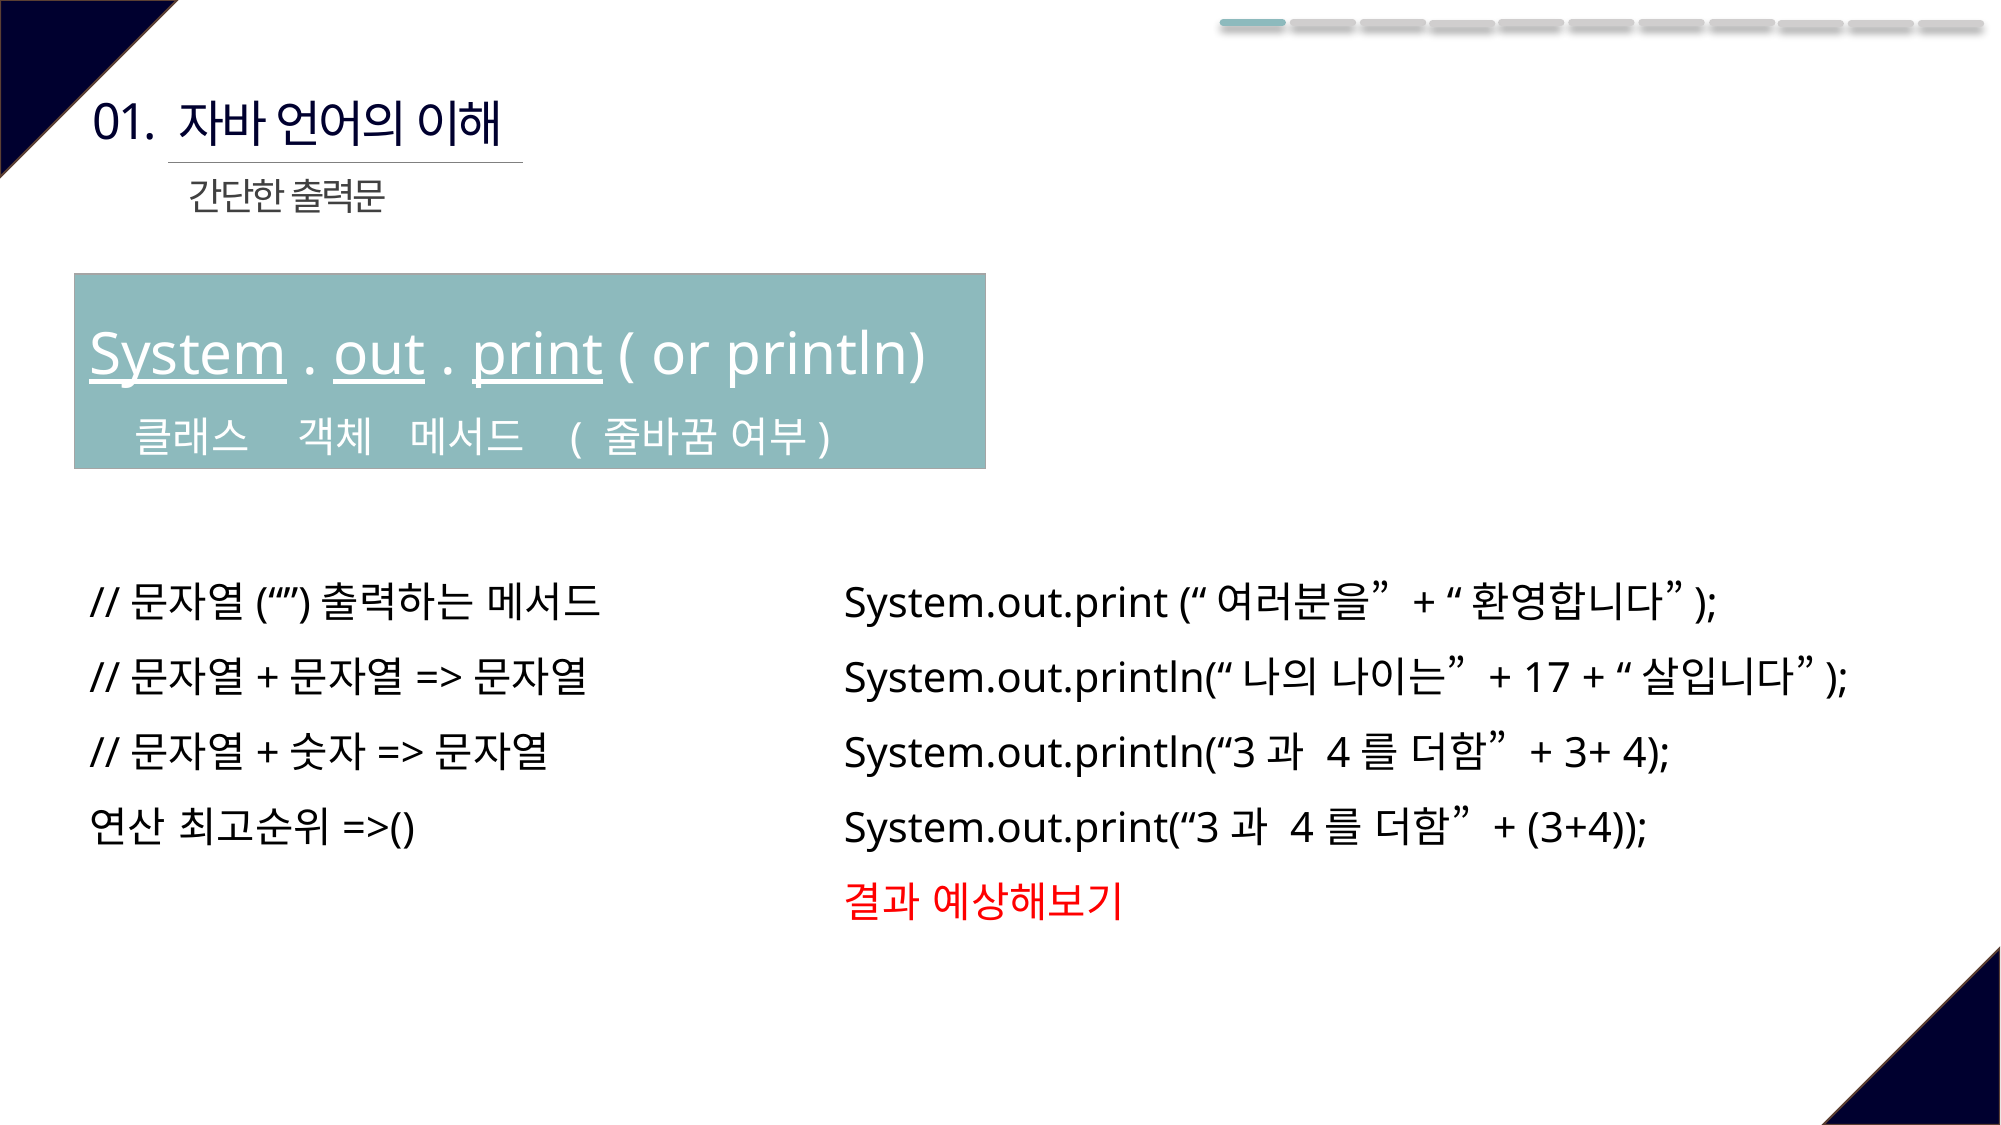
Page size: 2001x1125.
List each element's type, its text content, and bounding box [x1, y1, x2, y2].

text_box System . out . print ( or println) 클래스 객체 메서드 ( 줄바꿈 여부) [74, 273, 986, 469]
text_box //문자열(“”)출력하는 메서드 //문자열+문자열=>문자열 //문자열+숫자=>문자열 연산 최고순위=>() [74, 543, 734, 859]
text_box 자바 언어의 이해 [164, 85, 519, 160]
text_box System.out.print (“여러분을” + “환영합니다”); System.out.println(“나의 나이는” + 17 + “살입니다”); System.out.println(“3과 4를 더함” + 3+ 4); System.out.print(“3과 4를 더함” + (3+4)); 결과 예상해보기 [829, 543, 1864, 934]
text_box 간단한 출력문 [174, 165, 403, 225]
text_box 01. [78, 81, 172, 157]
